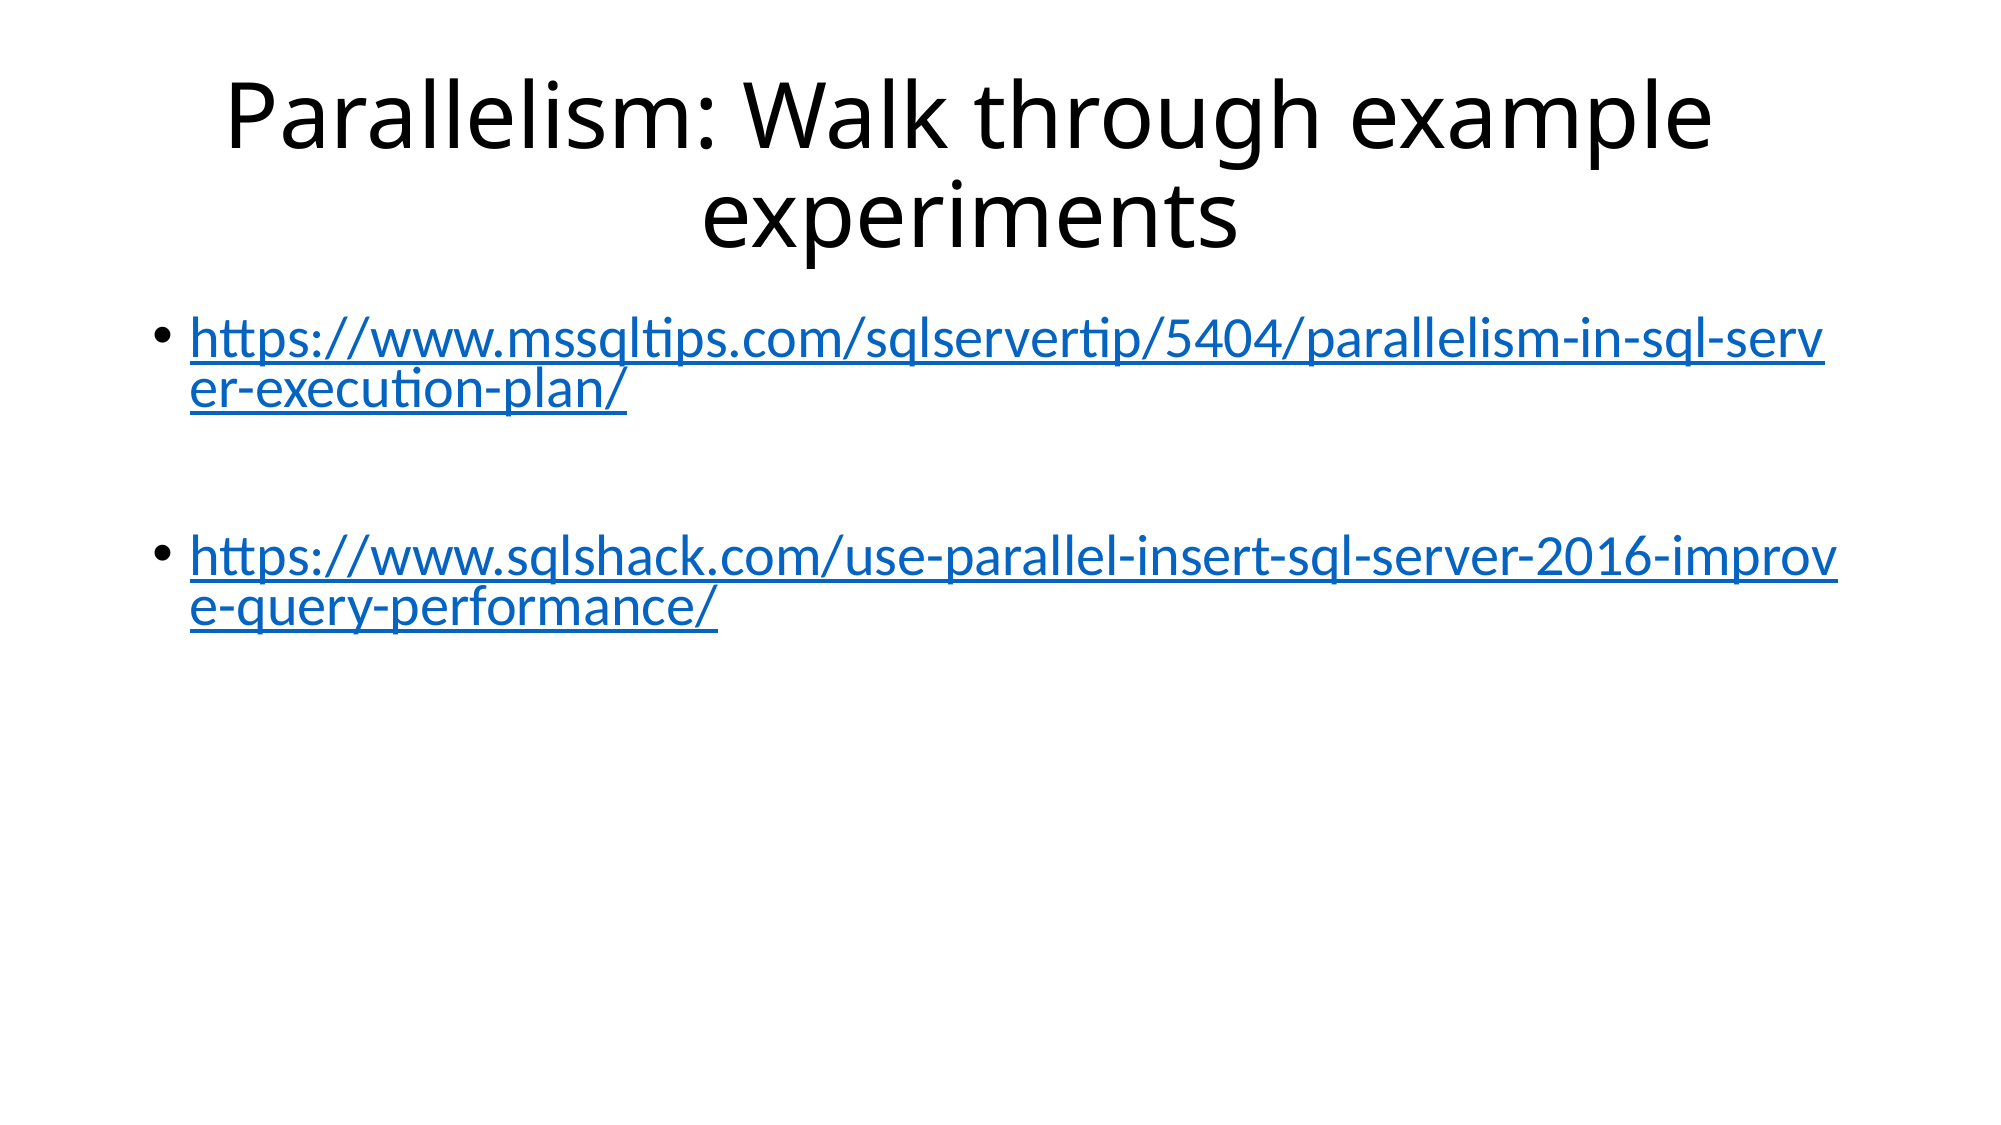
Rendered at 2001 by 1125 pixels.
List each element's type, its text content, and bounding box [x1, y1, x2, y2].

list https://www.mssqltips.com/sqlservertip/5404/parallelism-in-sql-server-execution-plan/ https://www.sqlshack.com/use-parallel-insert-sql-server-2016-improve-query-performance/ [137, 299, 1863, 1014]
title Parallelism: Walk through example experiments [79, 59, 1863, 278]
